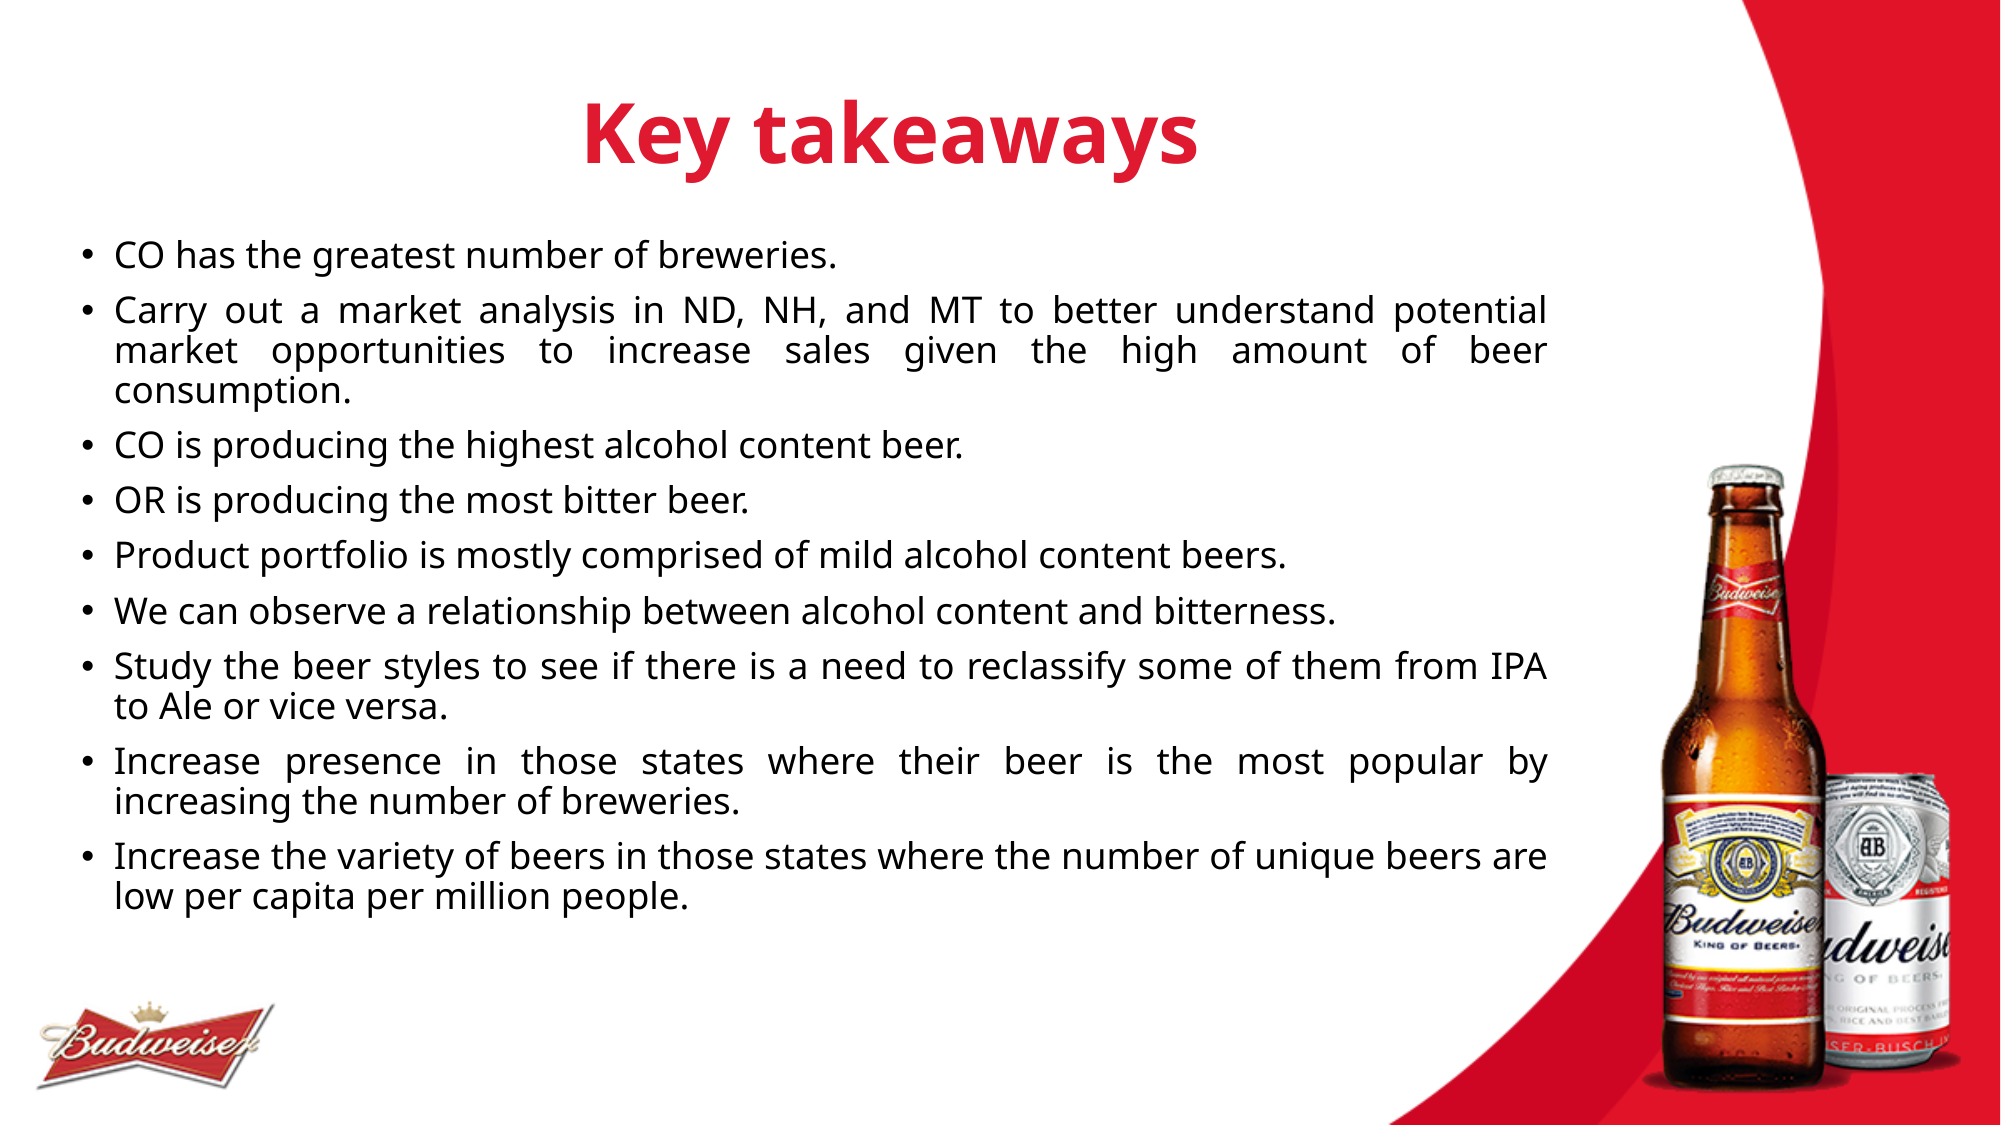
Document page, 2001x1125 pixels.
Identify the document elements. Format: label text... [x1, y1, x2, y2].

title Key takeaways [66, 68, 1715, 206]
picture [0, 0, 2001, 1125]
list CO has the greatest number of breweries. Carry out a market analysis in ND, NH, and MT to better understand potential market opportunities to increase sales given the high amount of beer consumption. CO is producing the highest alcohol content beer. OR is producing the most bitter beer. Product portfolio is mostly comprised of mild alcohol content beers. We can observe a relationship between alcohol content and bitterness. Study the beer styles to see if there is a need to reclassify some of them from IPA to Ale or vice versa. Increase presence in those states where their beer is the most popular by increasing the number of breweries. Increase the variety of beers in those states where the number of unique beers are low per capita per million people. [66, 228, 1566, 932]
